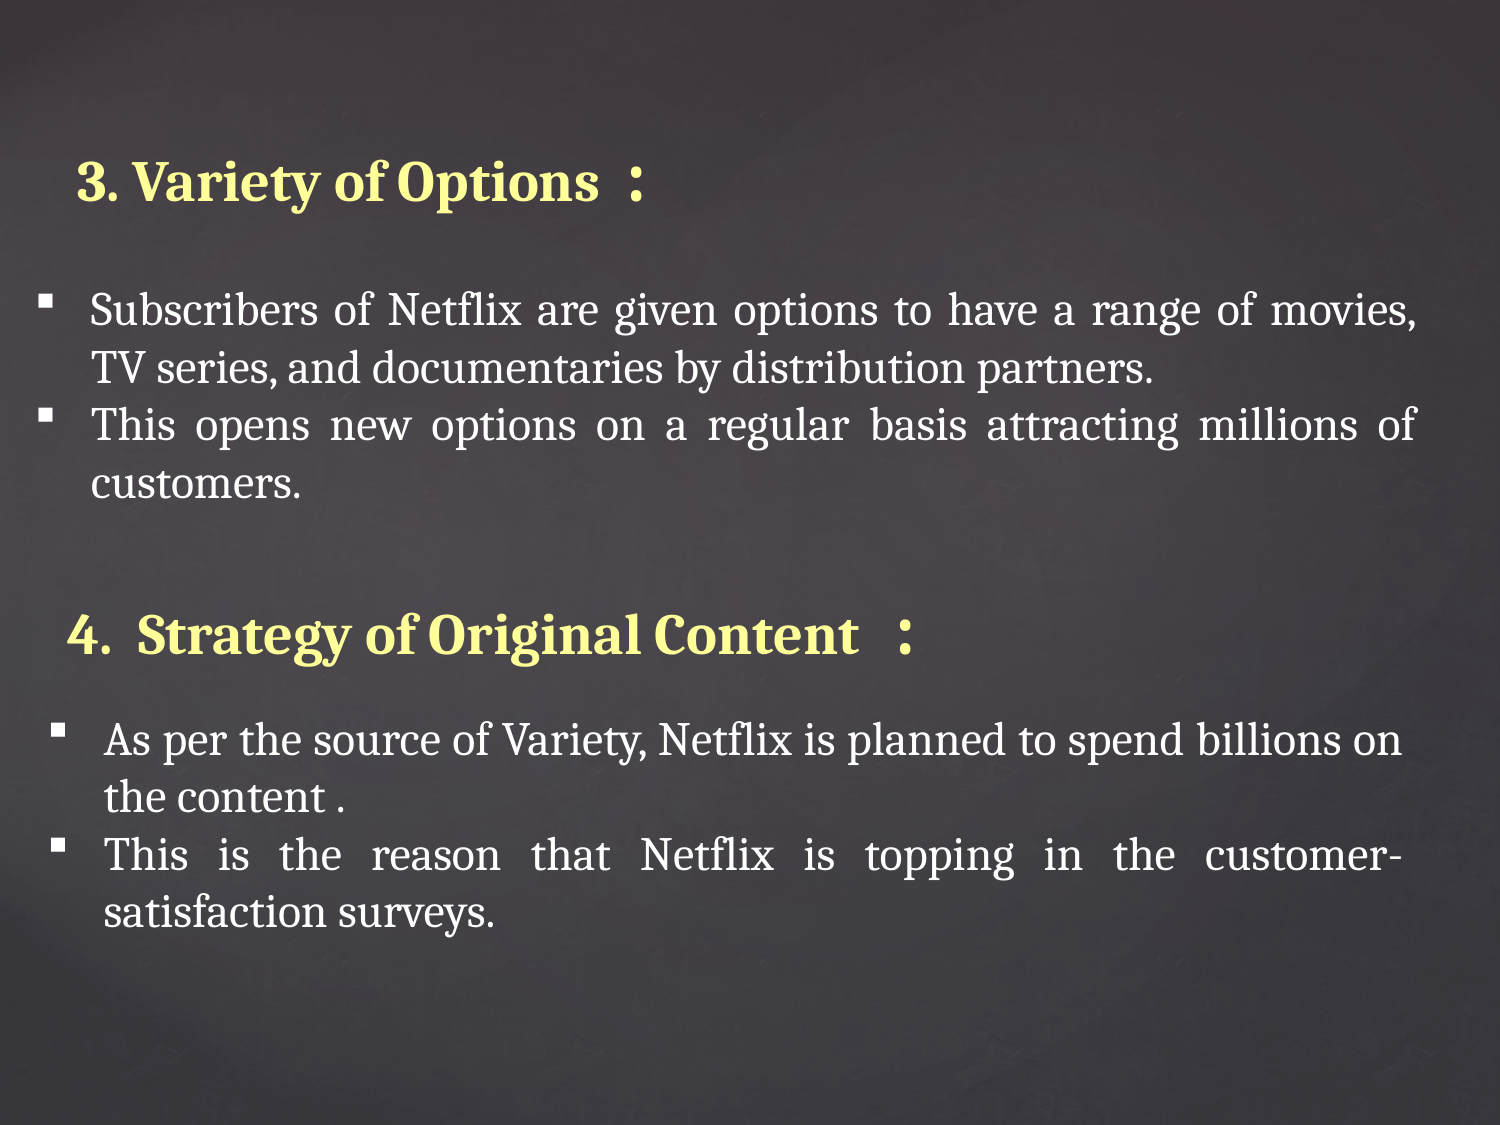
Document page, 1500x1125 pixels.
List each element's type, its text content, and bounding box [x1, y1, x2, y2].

text_box As per the source of Variety, Netflix is planned to spend billions on the content . This is the reason that Netflix is topping in the customer-satisfaction surveys. [32, 699, 1420, 1060]
text_box 4. Strategy of Original Content : [52, 572, 1428, 747]
text_box Subscribers of Netflix are given options to have a range of movies, TV series, and documentaries by distribution partners. This opens new options on a regular basis attracting millions of customers. [19, 270, 1433, 573]
text_box 3. Variety of Options : [62, 119, 1350, 270]
